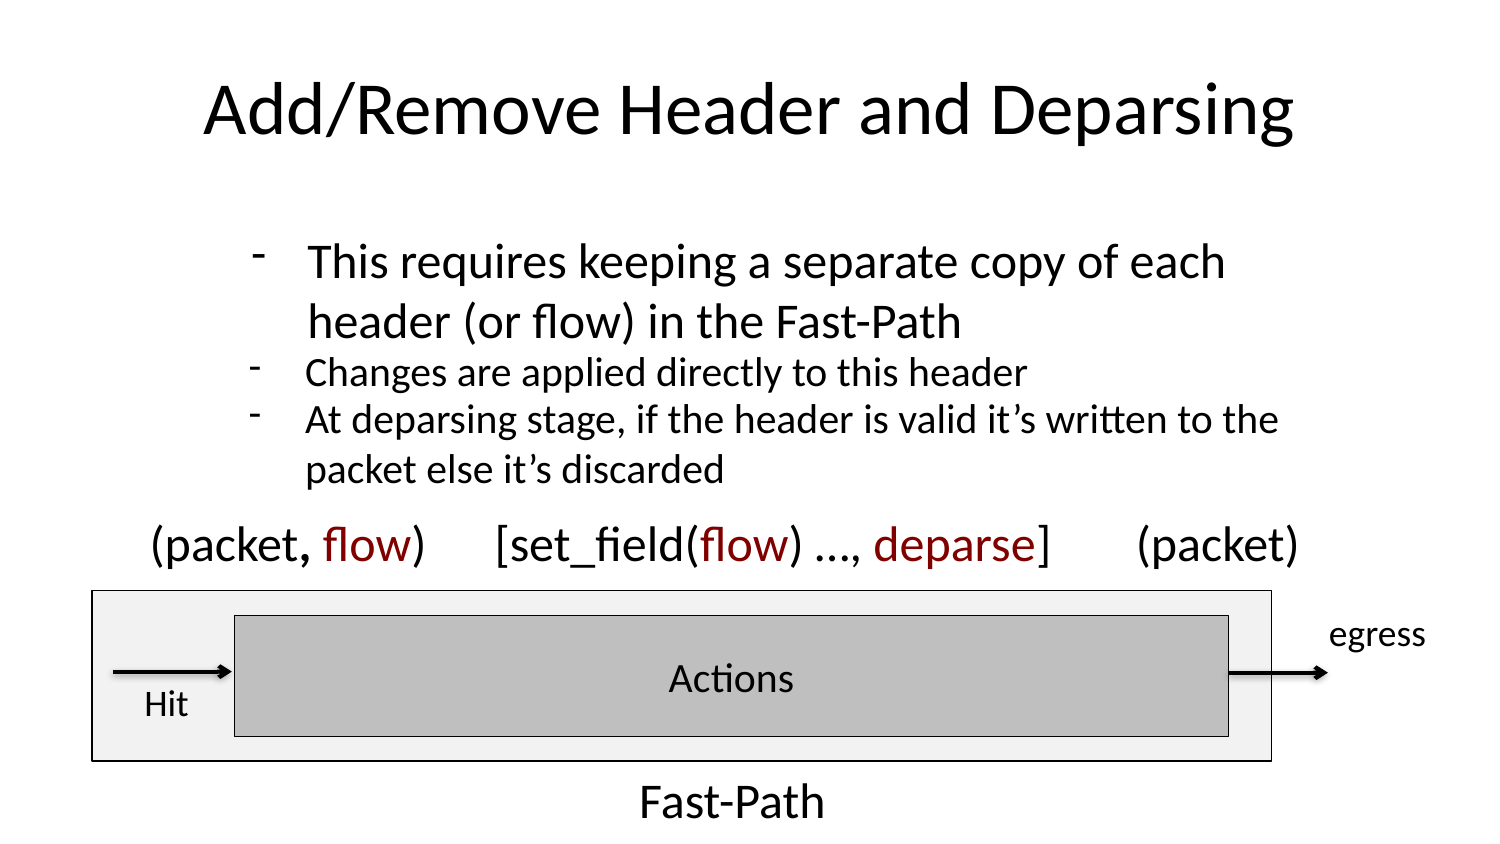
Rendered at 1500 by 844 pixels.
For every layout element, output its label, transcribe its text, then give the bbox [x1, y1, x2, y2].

text_box [set_field(flow) …, deparse] [480, 504, 1067, 579]
text_box (packet) [1121, 504, 1315, 579]
text_box This requires keeping a separate copy of each header (or flow) in the Fast-Path [217, 213, 1329, 378]
text_box (packet, flow) [134, 504, 442, 579]
text_box Hit [129, 680, 204, 732]
title Add/Remove Header and Deparsing [75, 33, 1425, 175]
text_box At deparsing stage, if the header is valid it’s written to the packet else it’s discarded [215, 384, 1327, 500]
text_box [92, 590, 1272, 761]
text_box Actions [234, 615, 1229, 737]
text_box Changes are applied directly to this header [215, 337, 1327, 384]
text_box Fast-Path [624, 760, 841, 836]
text_box egress [1314, 601, 1442, 662]
